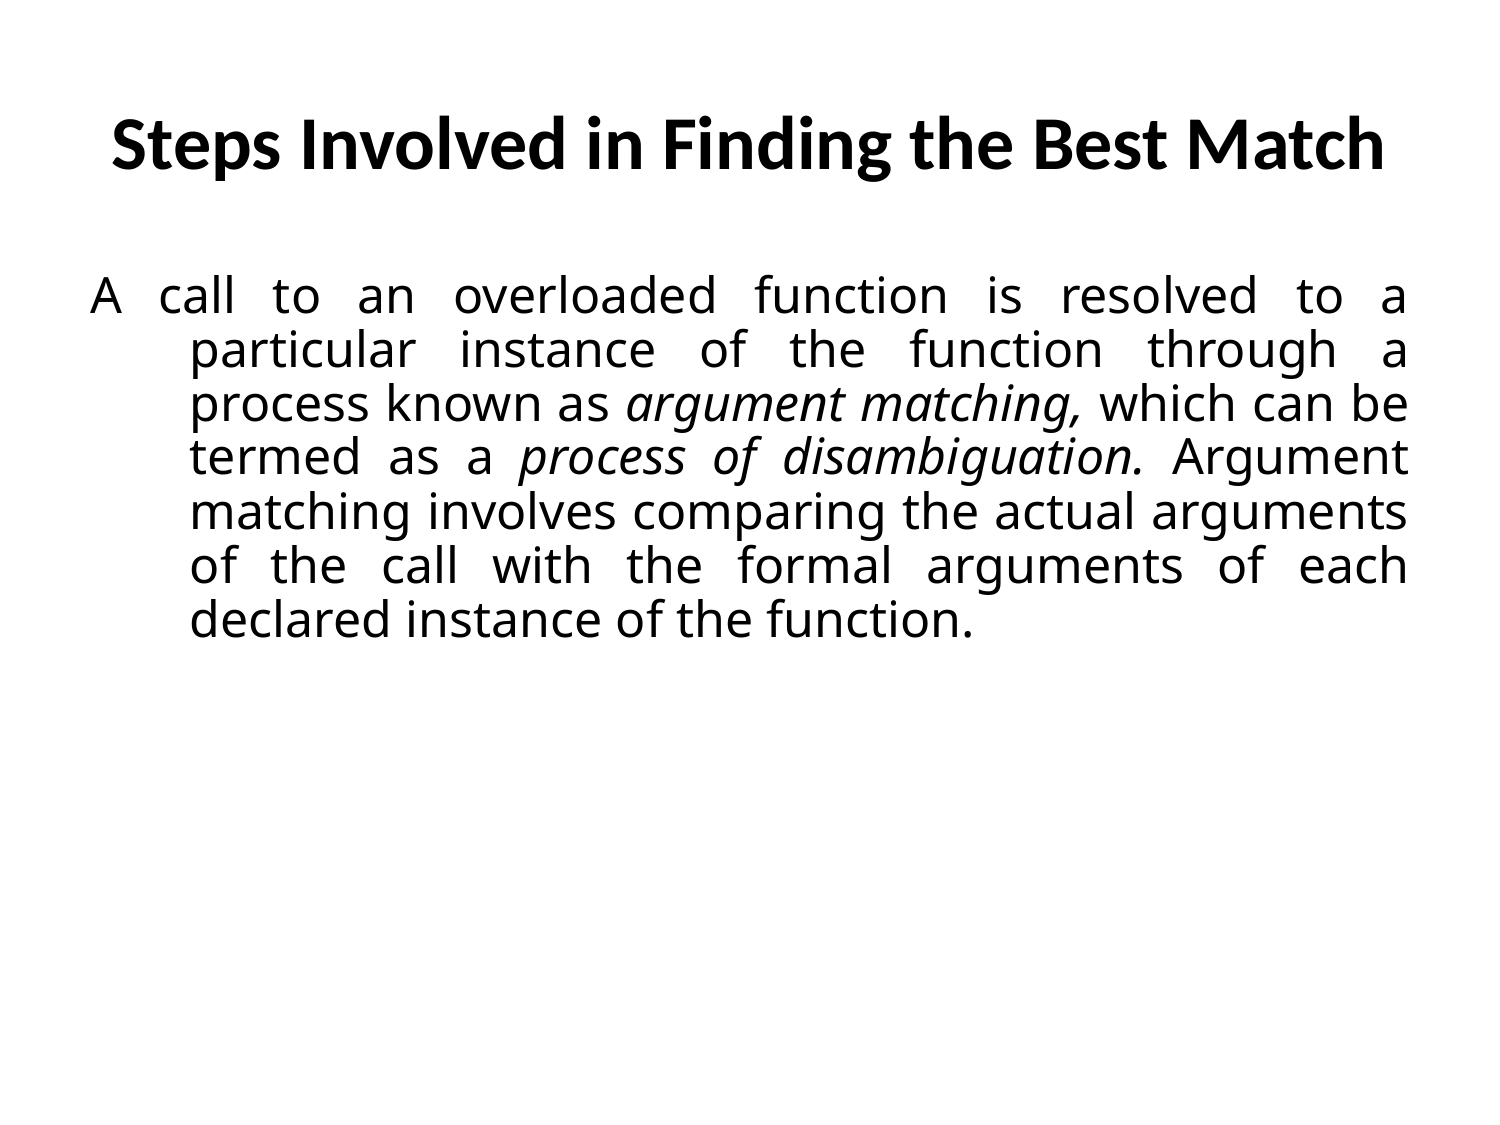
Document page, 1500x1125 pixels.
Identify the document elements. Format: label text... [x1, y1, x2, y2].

title Steps Involved in Finding the Best Match [75, 45, 1425, 233]
list A call to an overloaded function is resolved to a particular instance of the function through a process known as argument matching, which can be termed as a process of disambiguation. Argument matching involves comparing the actual arguments of the call with the formal arguments of each declared instance of the function. [75, 262, 1425, 1005]
